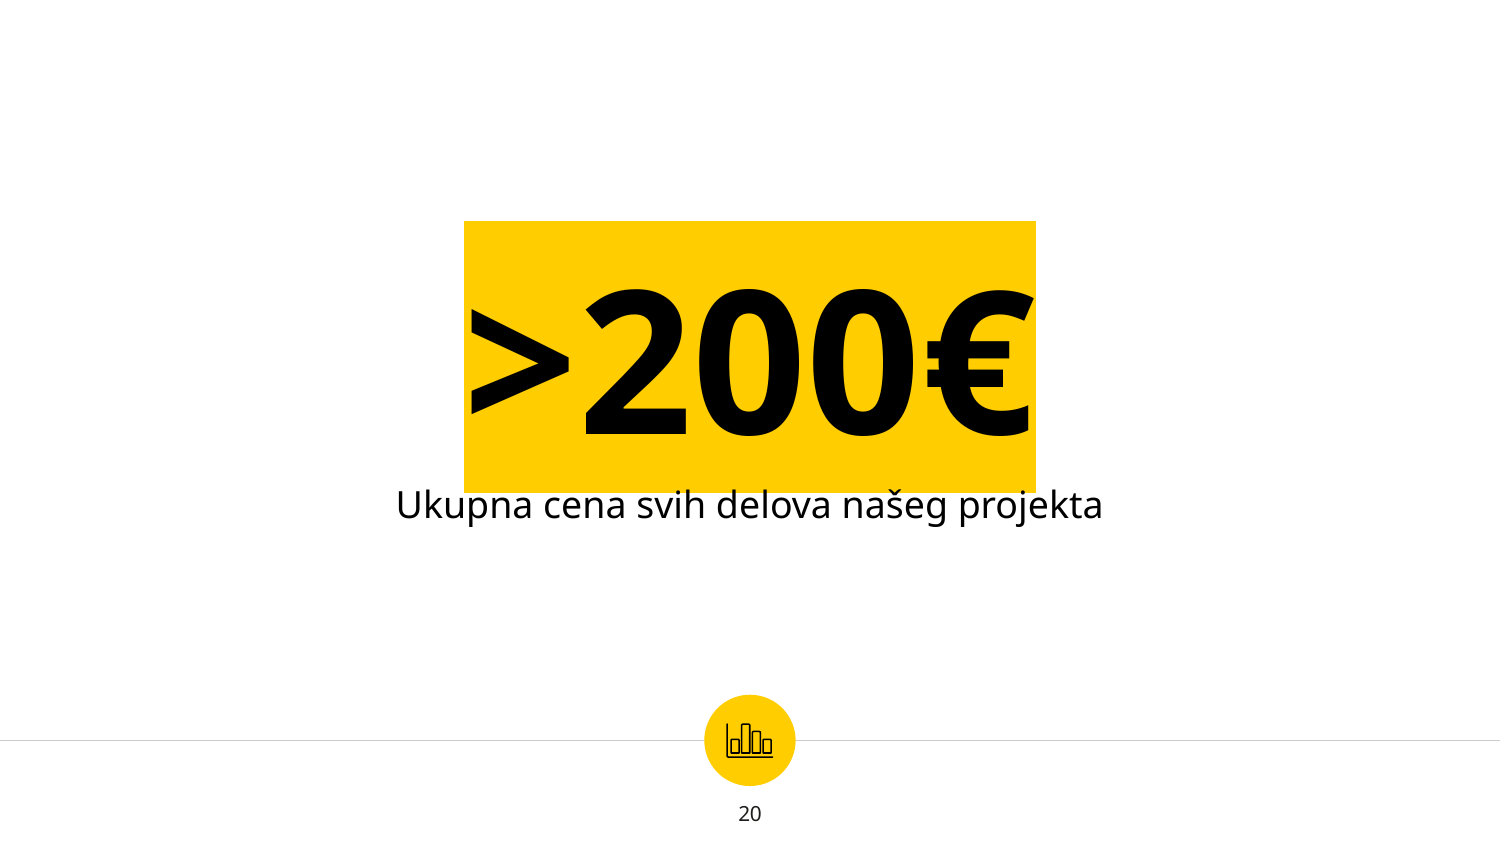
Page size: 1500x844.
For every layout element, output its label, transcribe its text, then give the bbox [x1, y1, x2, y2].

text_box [726, 723, 773, 758]
slide_number 20 [705, 786, 795, 844]
subtitle Ukupna cena svih delova našeg projekta [112, 465, 1388, 595]
title >200€ [112, 259, 1388, 450]
